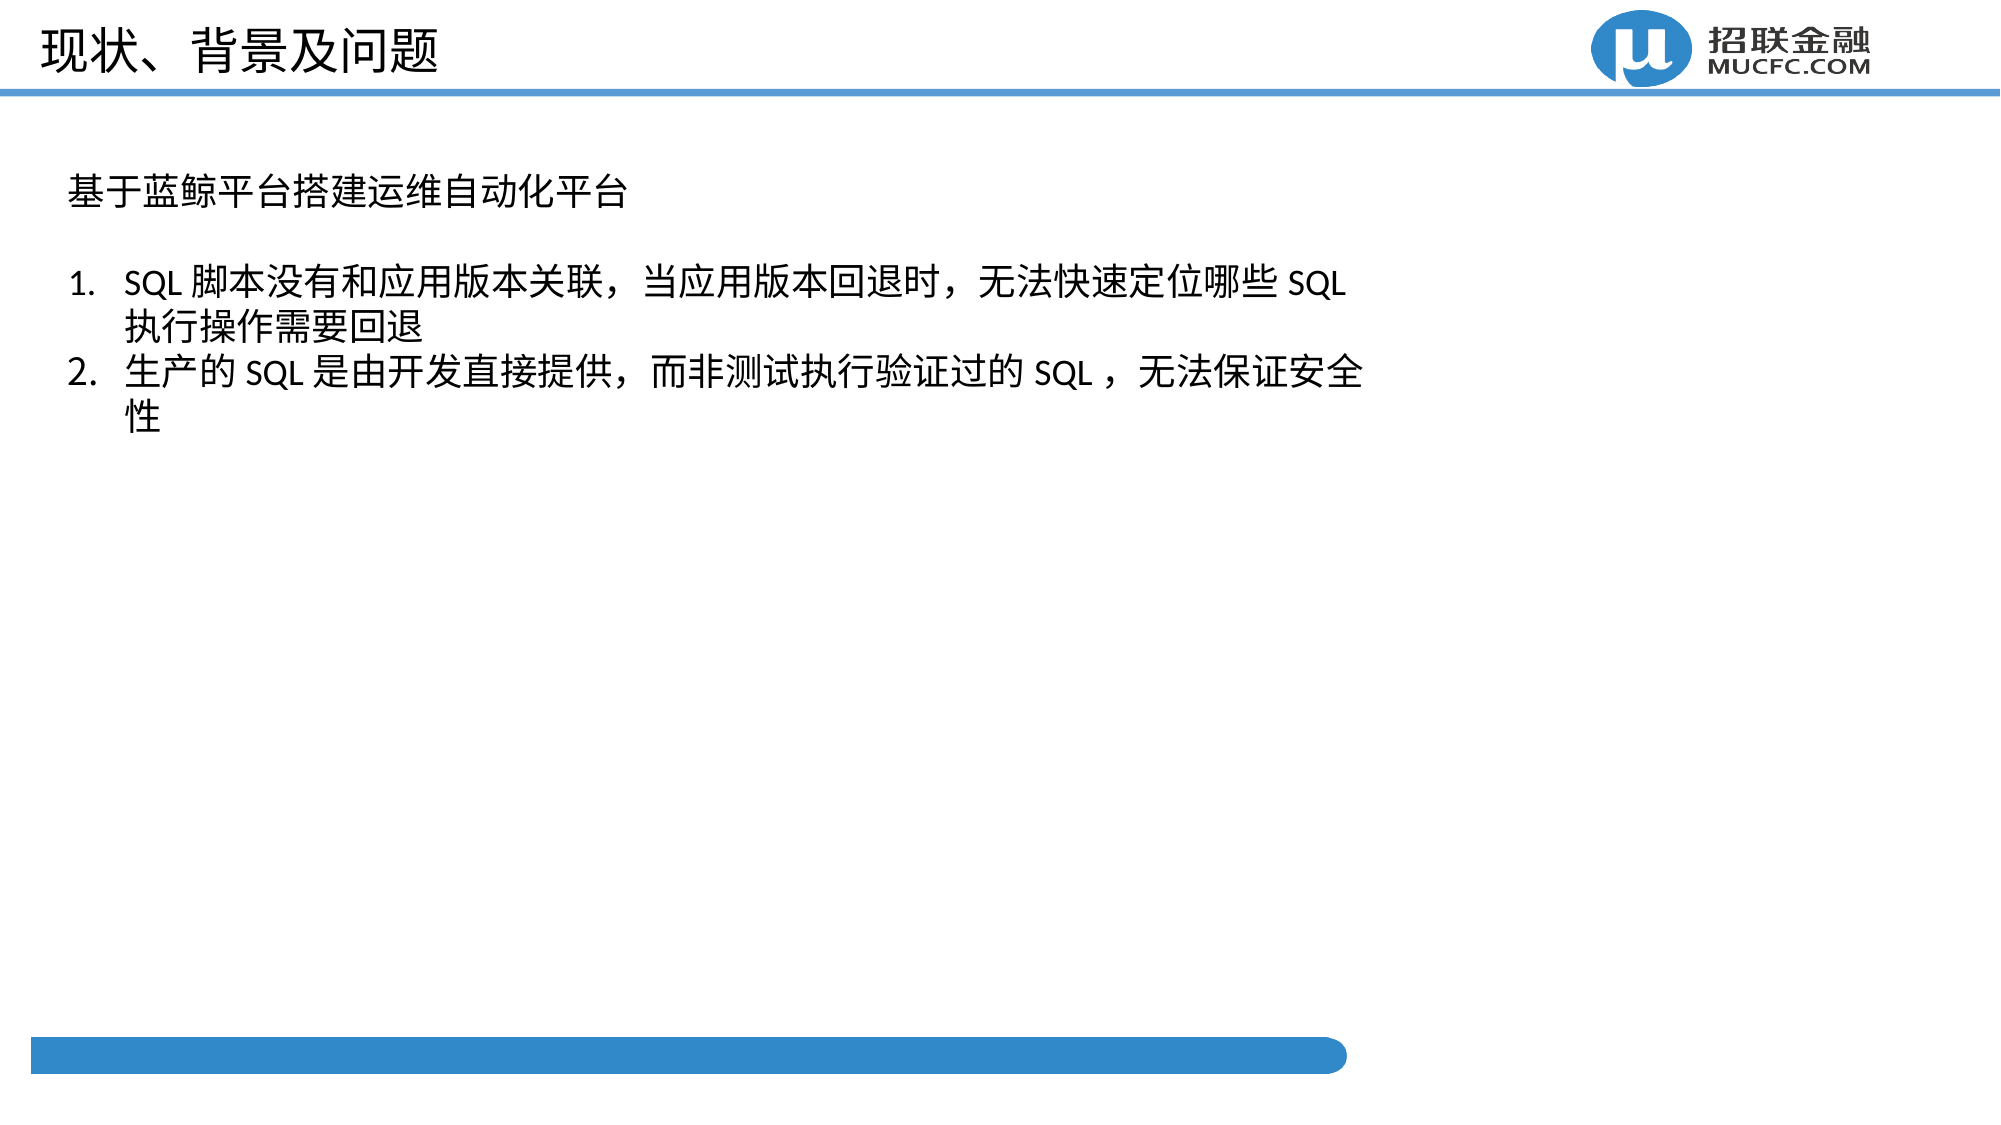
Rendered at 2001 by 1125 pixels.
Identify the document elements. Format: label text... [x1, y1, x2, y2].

title 现状、背景及问题 [24, 10, 1397, 97]
picture [1591, 10, 1870, 87]
picture [31, 1037, 1347, 1074]
text_box 基于蓝鲸平台搭建运维自动化平台 SQL脚本没有和应用版本关联，当应用版本回退时，无法快速定位哪些SQL执行操作需要回退 生产的SQL是由开发直接提供，而非测试执行验证过的SQL，无法保证安全性 [53, 160, 1406, 446]
